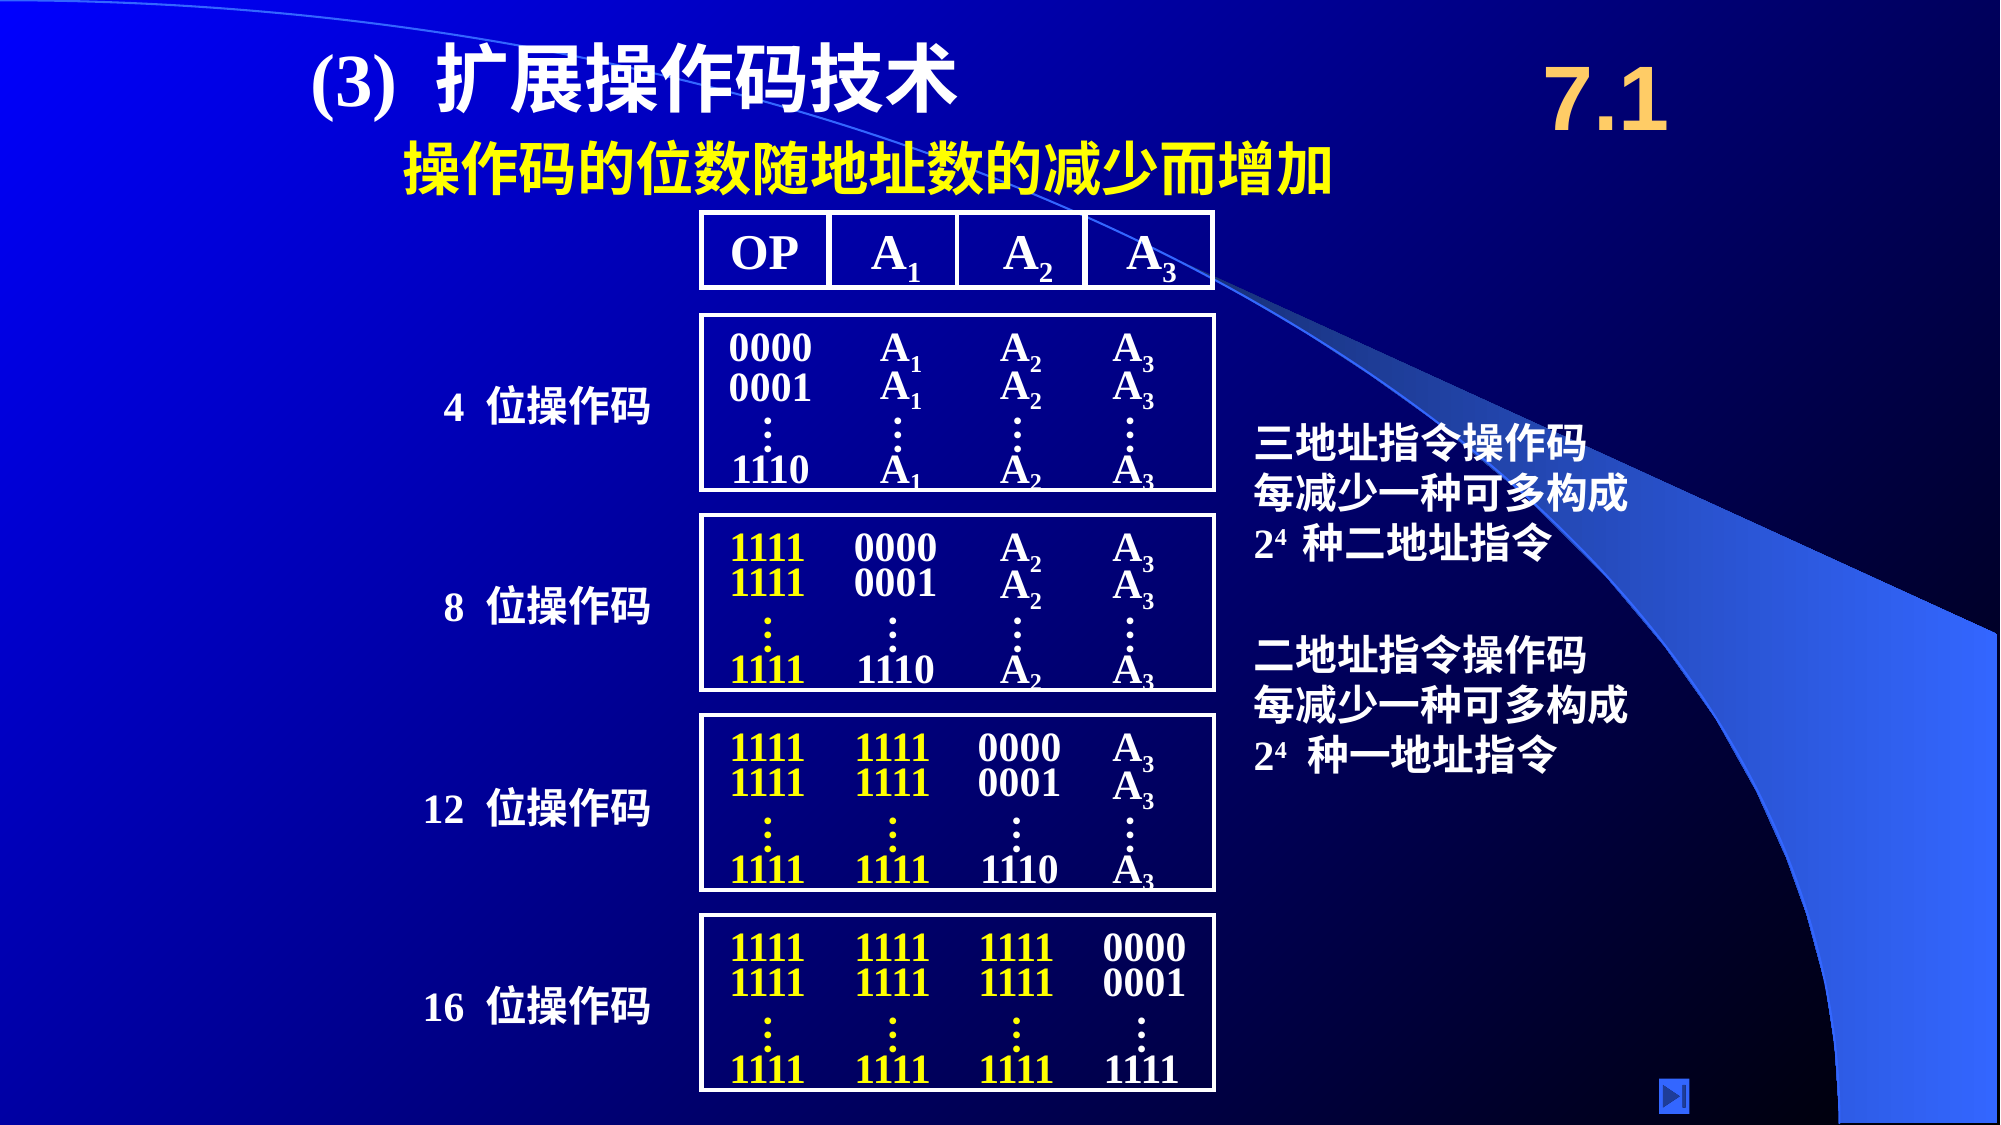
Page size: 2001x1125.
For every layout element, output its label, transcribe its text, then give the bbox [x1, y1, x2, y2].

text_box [299, 23, 1461, 1101]
text_box 三地址指令操作码 每减少一种可多构成 24 种二地址指令 [1461, 409, 1750, 574]
text_box [1659, 1078, 1690, 1114]
text_box 二地址指令操作码 每减少一种可多构成 24 种一地址指令 [1461, 621, 1686, 837]
text_box 7.1 [1512, 24, 1700, 163]
